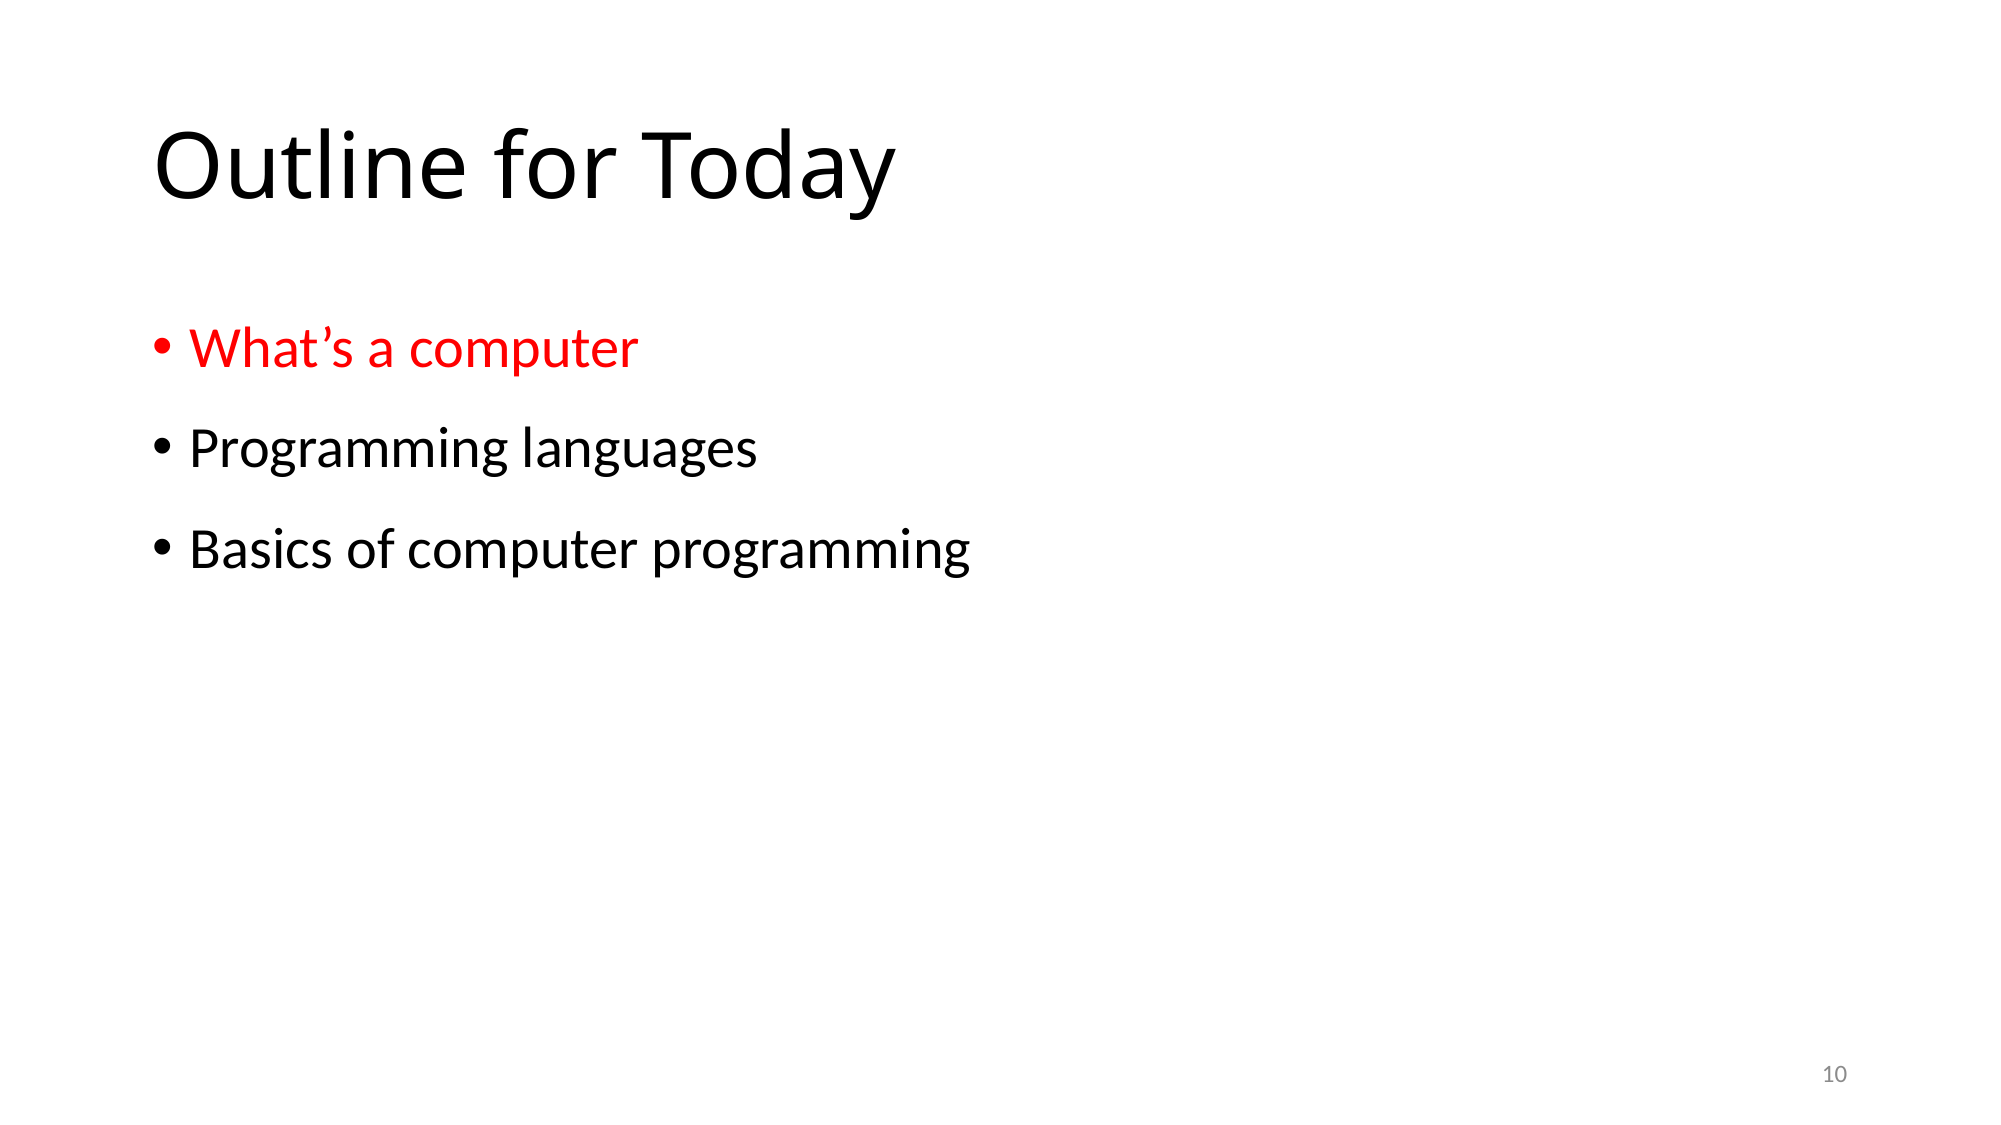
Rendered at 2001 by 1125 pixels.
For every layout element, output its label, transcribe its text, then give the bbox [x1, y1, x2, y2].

title Outline for Today [137, 59, 1863, 278]
list What’s a computer Programming languages Basics of computer programming [137, 309, 1892, 1066]
slide_number 10 [1412, 1042, 1863, 1103]
